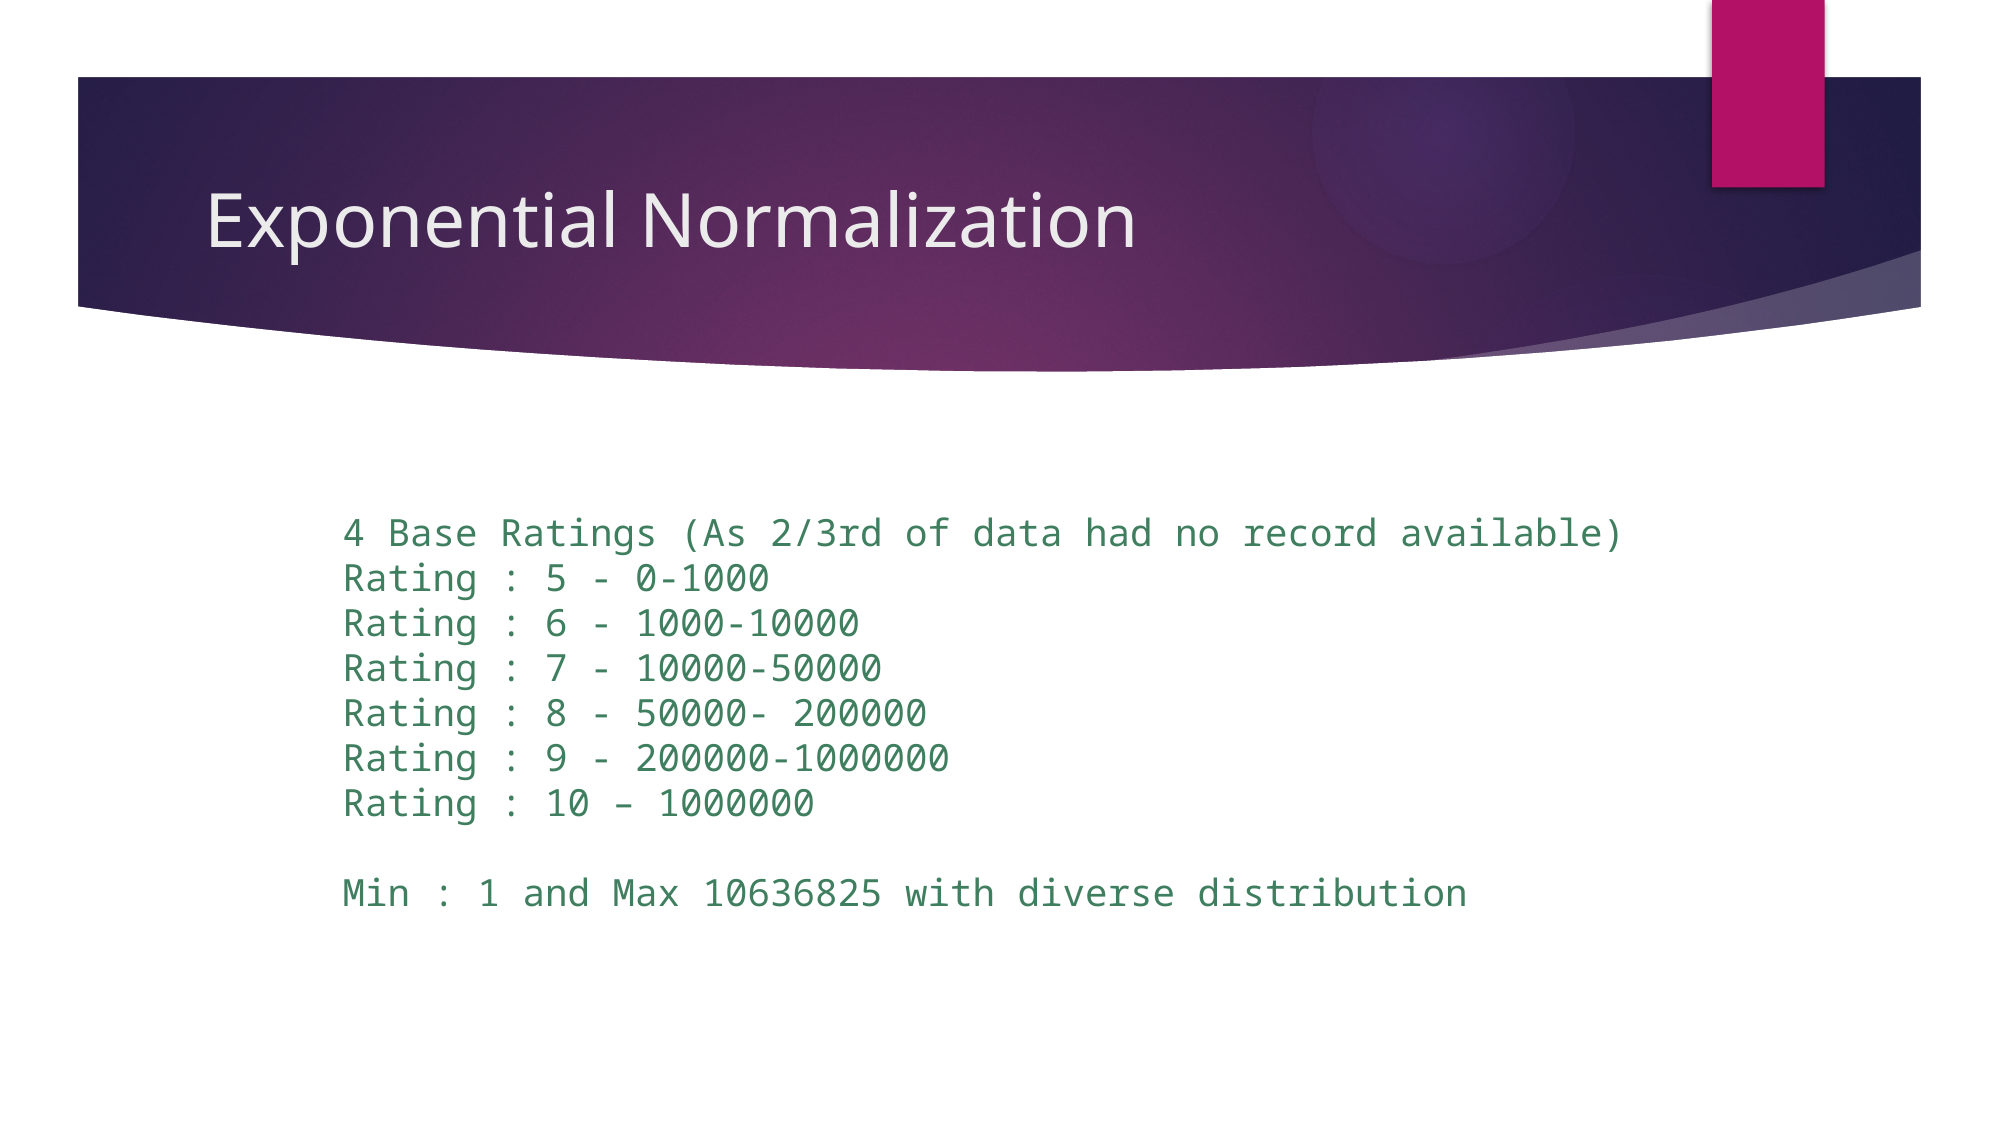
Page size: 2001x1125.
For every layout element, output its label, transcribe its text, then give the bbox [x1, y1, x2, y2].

text_box 4 Base Ratings (As 2/3rd of data had no record available) Rating : 5 - 0-1000 Rating : 6 - 1000-10000 Rating : 7 - 10000-50000 Rating : 8 - 50000- 200000 Rating : 9 - 200000-1000000 Rating : 10 – 1000000 Min : 1 and Max 10636825 with diverse distribution [327, 501, 1687, 922]
title Exponential Normalization [189, 159, 1627, 276]
